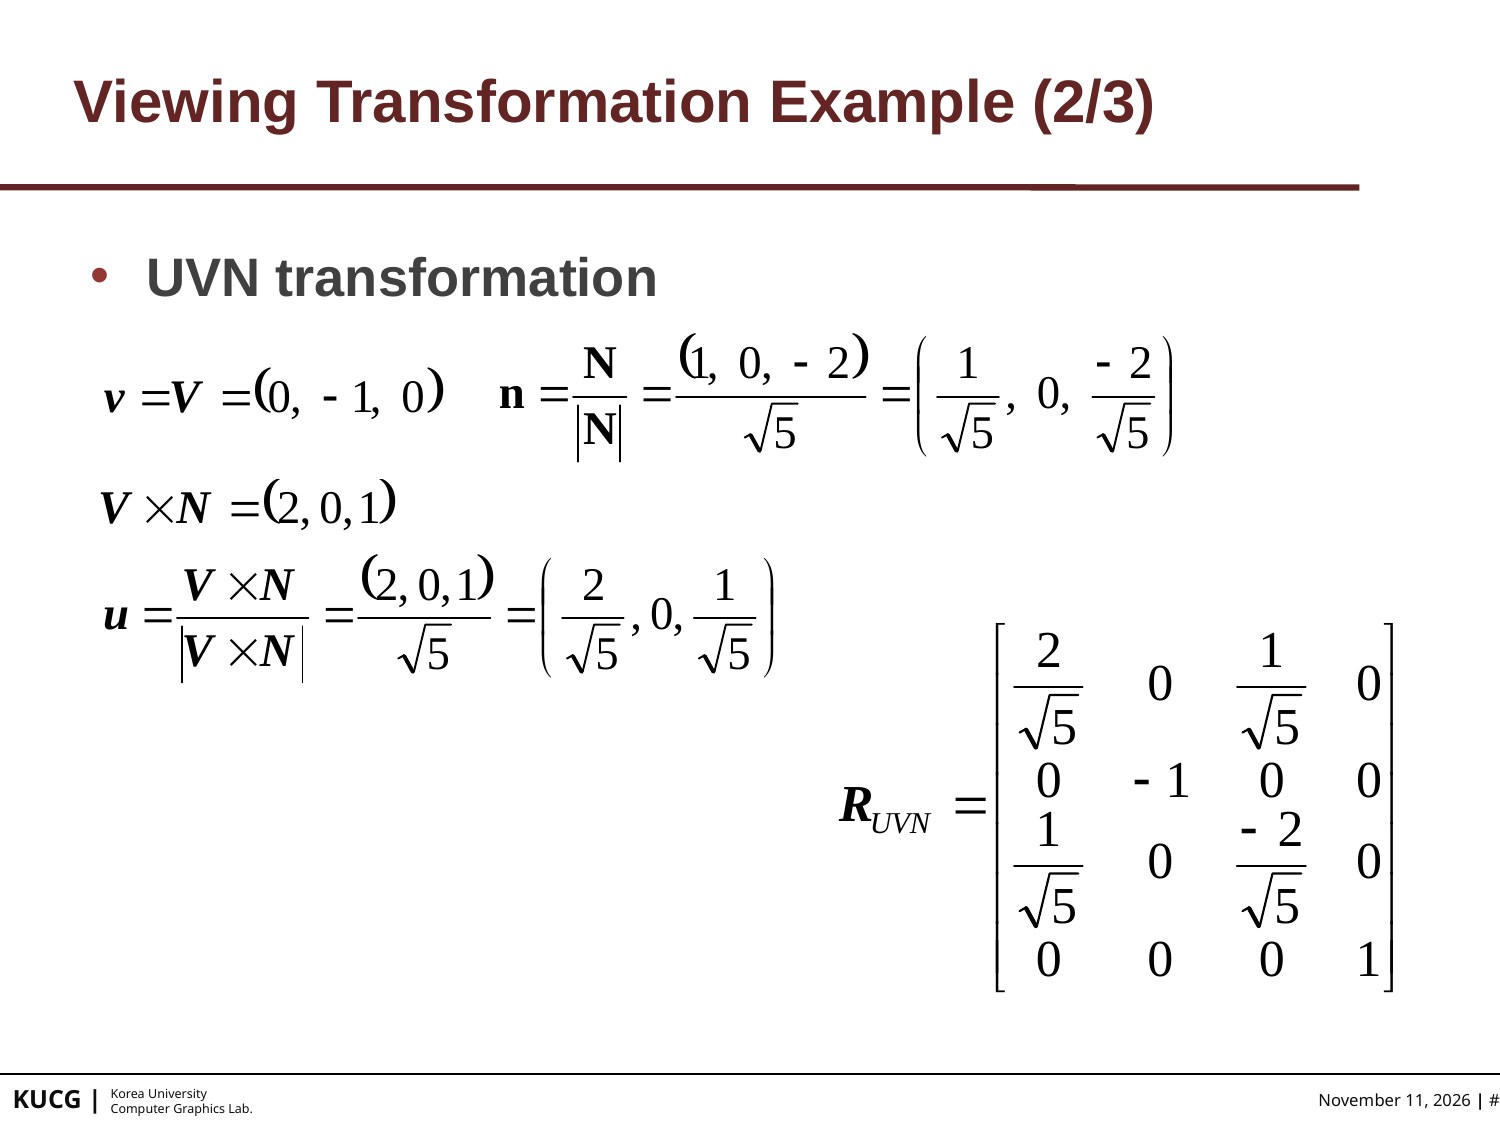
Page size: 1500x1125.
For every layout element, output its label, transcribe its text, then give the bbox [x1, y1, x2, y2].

list UVN transformation [75, 234, 1425, 1032]
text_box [828, 613, 1414, 1004]
title Viewing Transformation Example (2/3) [44, 33, 1395, 164]
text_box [95, 326, 1188, 691]
